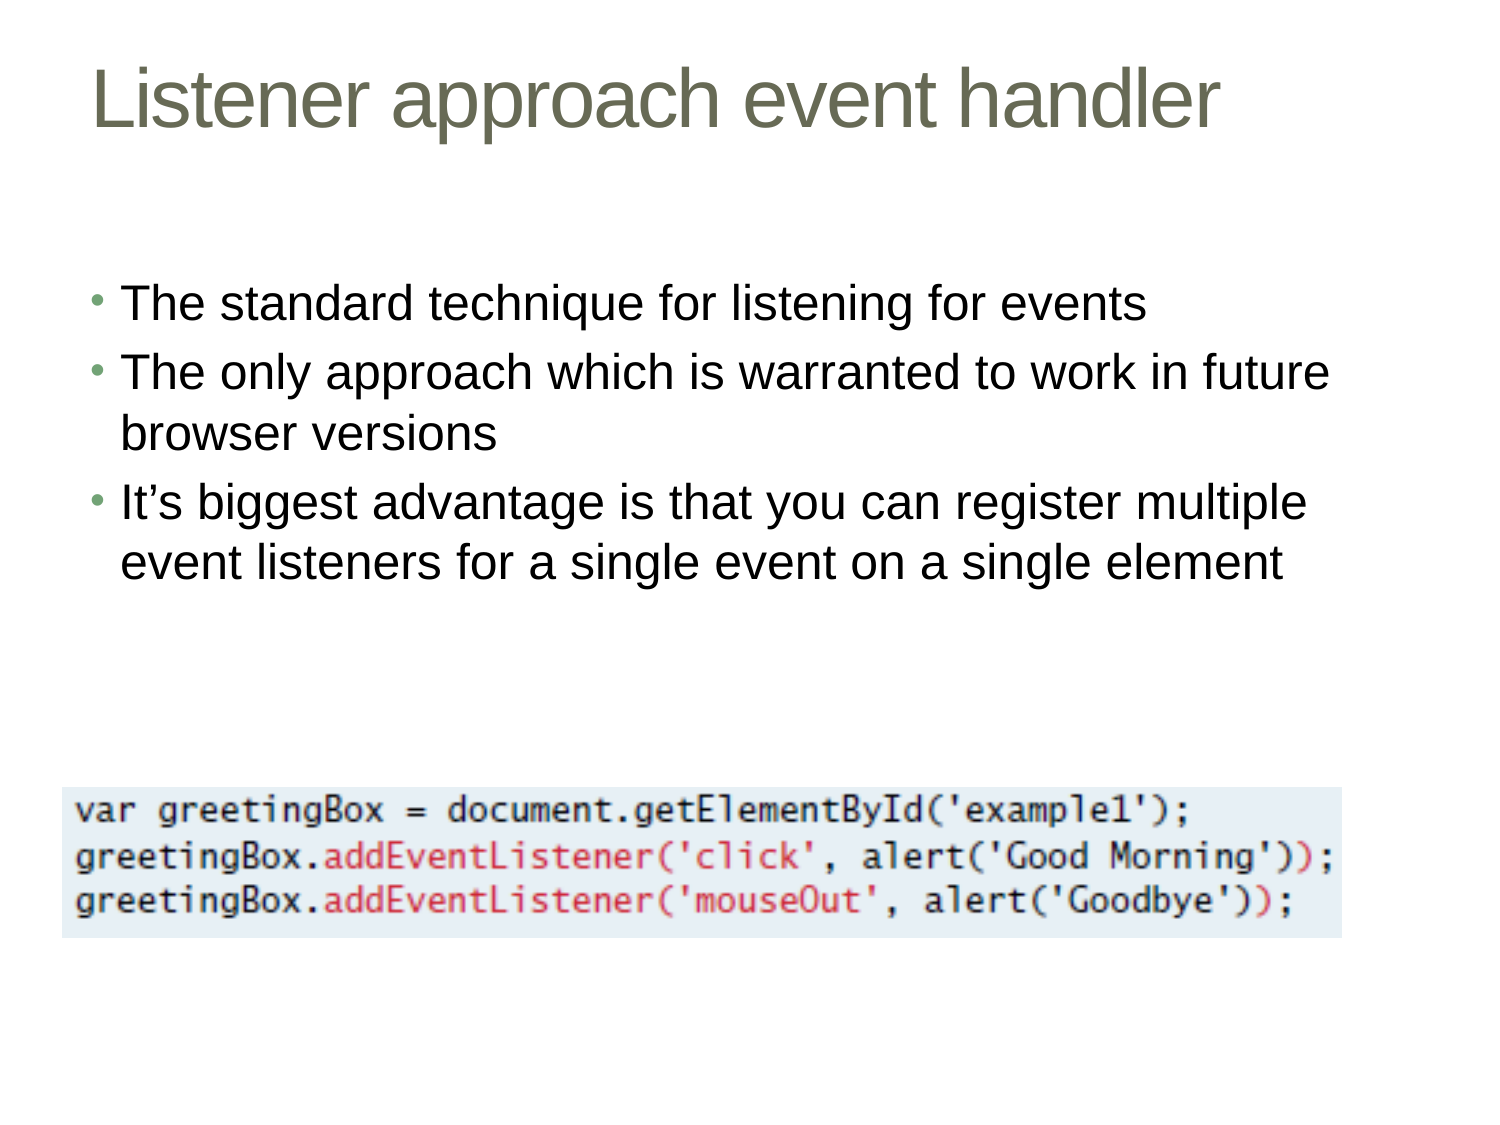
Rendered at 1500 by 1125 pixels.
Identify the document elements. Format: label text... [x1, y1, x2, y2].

title Listener approach event handler [75, 12, 1425, 175]
list The standard technique for listening for events The only approach which is warranted to work in future browser versions It’s biggest advantage is that you can register multiple event listeners for a single event on a single element [75, 262, 1425, 800]
picture [62, 787, 1342, 938]
